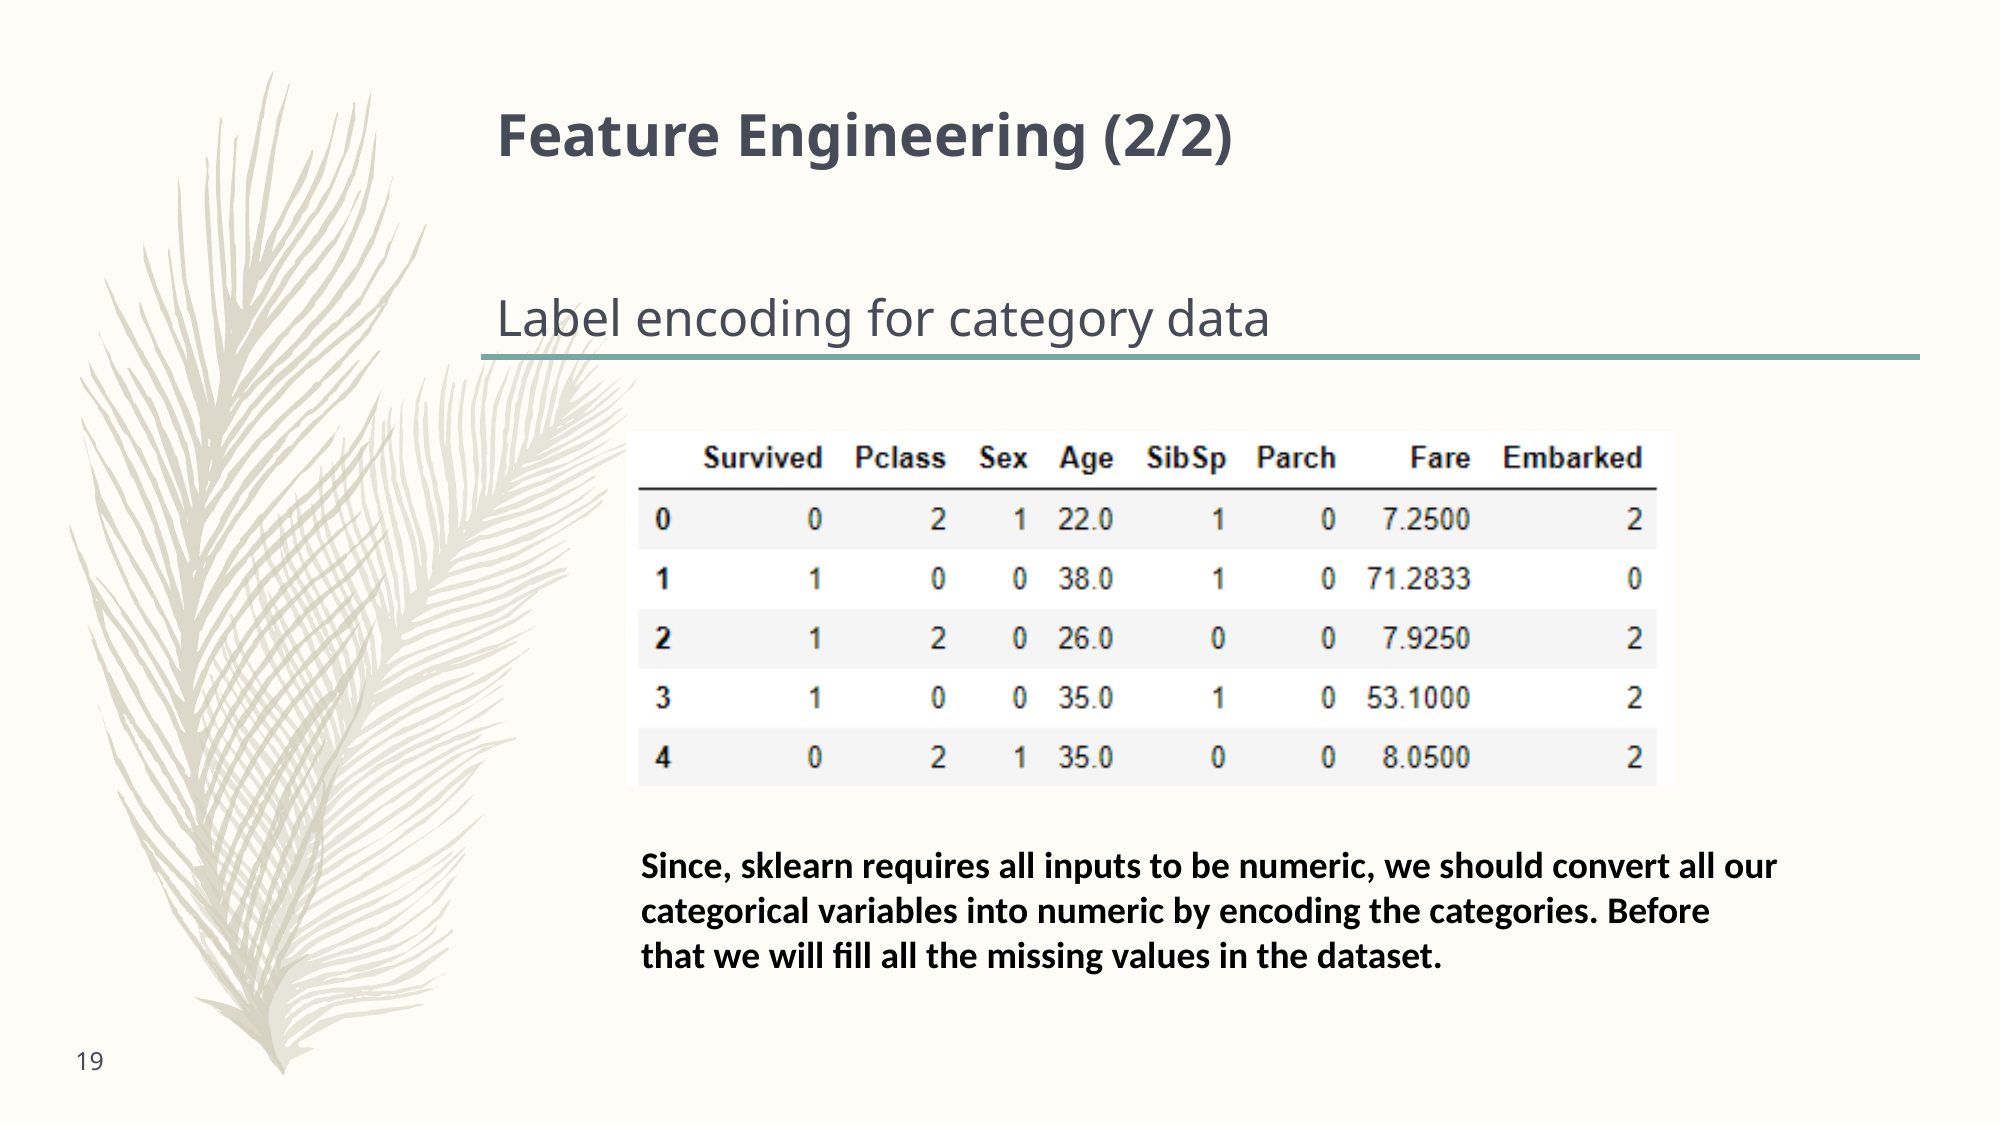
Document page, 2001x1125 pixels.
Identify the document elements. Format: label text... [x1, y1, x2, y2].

text_box Since, sklearn requires all inputs to be numeric, we should convert all our categorical variables into numeric by encoding the categories. Before that we will fill all the missing values in the dataset. [626, 833, 1812, 984]
picture [625, 430, 1675, 786]
footer 19 [25, 1032, 154, 1093]
title Feature Engineering (2/2) Label encoding for category data [481, 93, 1920, 350]
